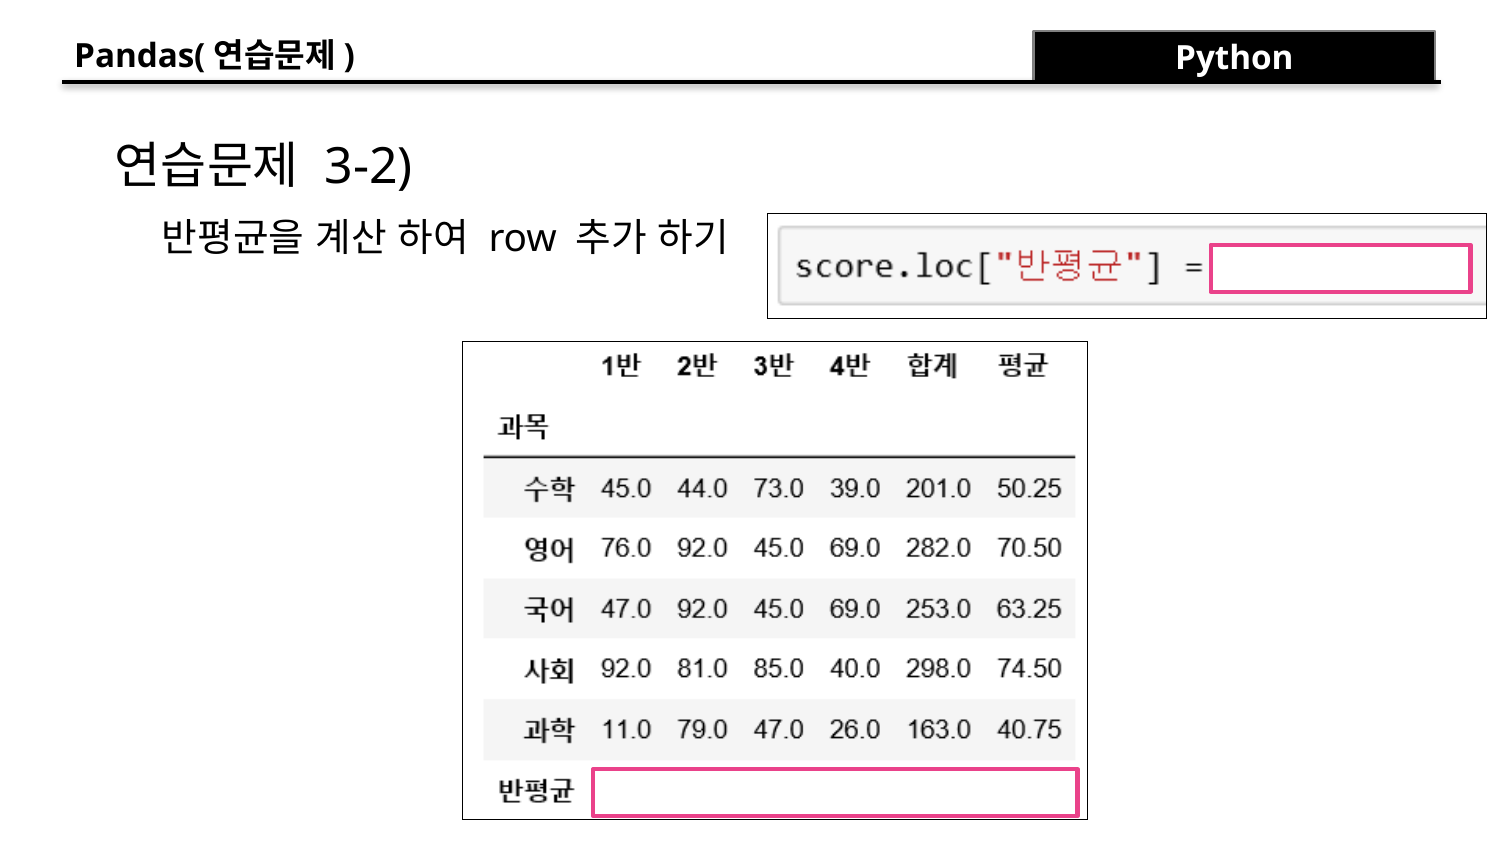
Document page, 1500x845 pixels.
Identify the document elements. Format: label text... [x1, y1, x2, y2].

picture [462, 341, 1088, 821]
text_box 반평균을 계산 하여 row 추가 하기 [150, 209, 768, 281]
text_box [58, 26, 1441, 83]
picture [766, 213, 1487, 320]
text_box 연습문제 3-2) [100, 125, 1294, 201]
